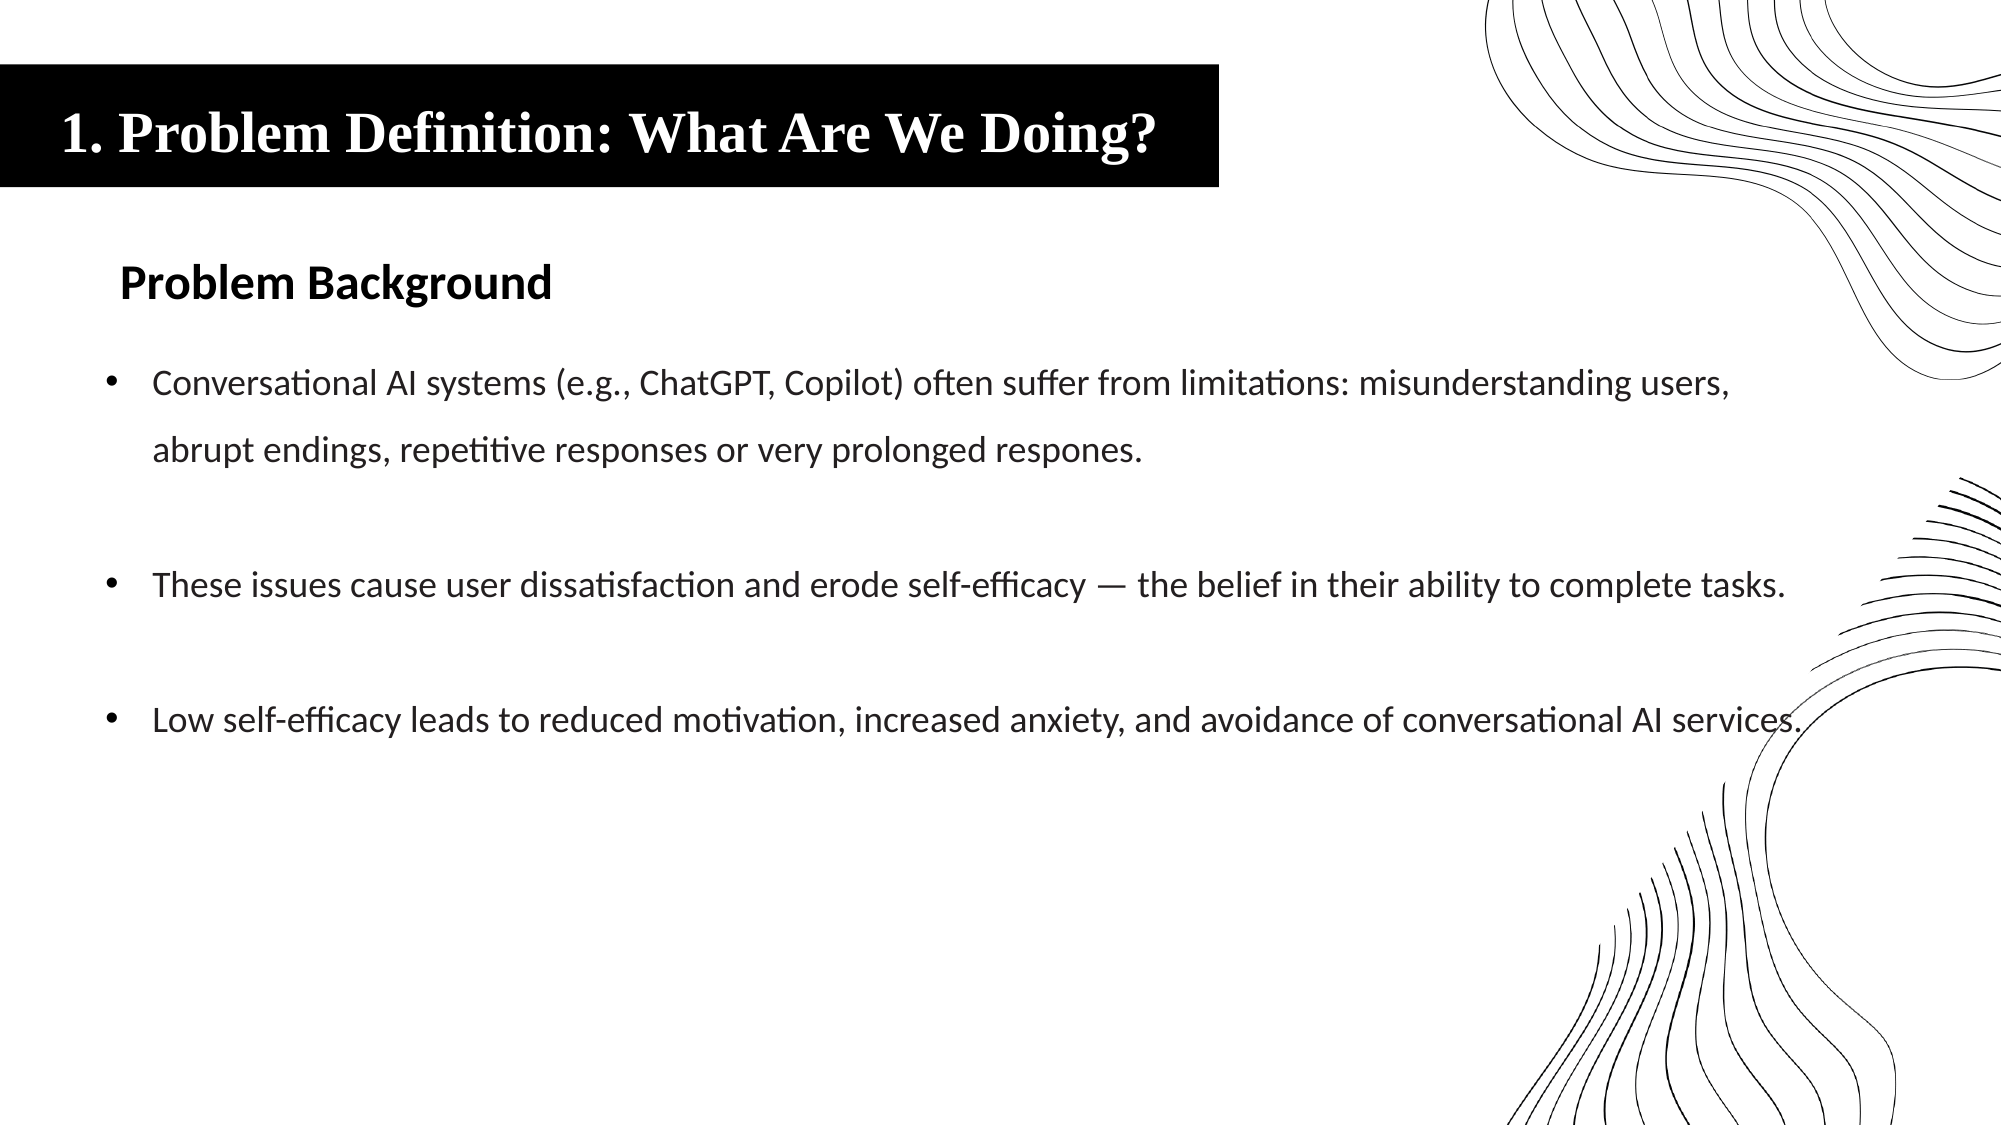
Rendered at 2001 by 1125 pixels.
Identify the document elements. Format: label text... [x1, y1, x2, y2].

text_box 1. Problem Definition: What Are We Doing? [60, 72, 1252, 164]
text_box [1483, 0, 2000, 380]
text_box [1473, 447, 2000, 1125]
text_box [0, 63, 1220, 188]
text_box Conversational AI systems (e.g., ChatGPT, Copilot) often suffer from limitations: misunderstanding users, abrupt endings, repetitive responses or very prolonged respones. These issues cause user dissatisfaction and erode self-efficacy — the belief in their ability to complete tasks. Low self-efficacy leads to reduced motivation, increased anxiety, and avoidance of conversational AI services. [105, 335, 1807, 741]
text_box Problem Background [105, 241, 686, 317]
